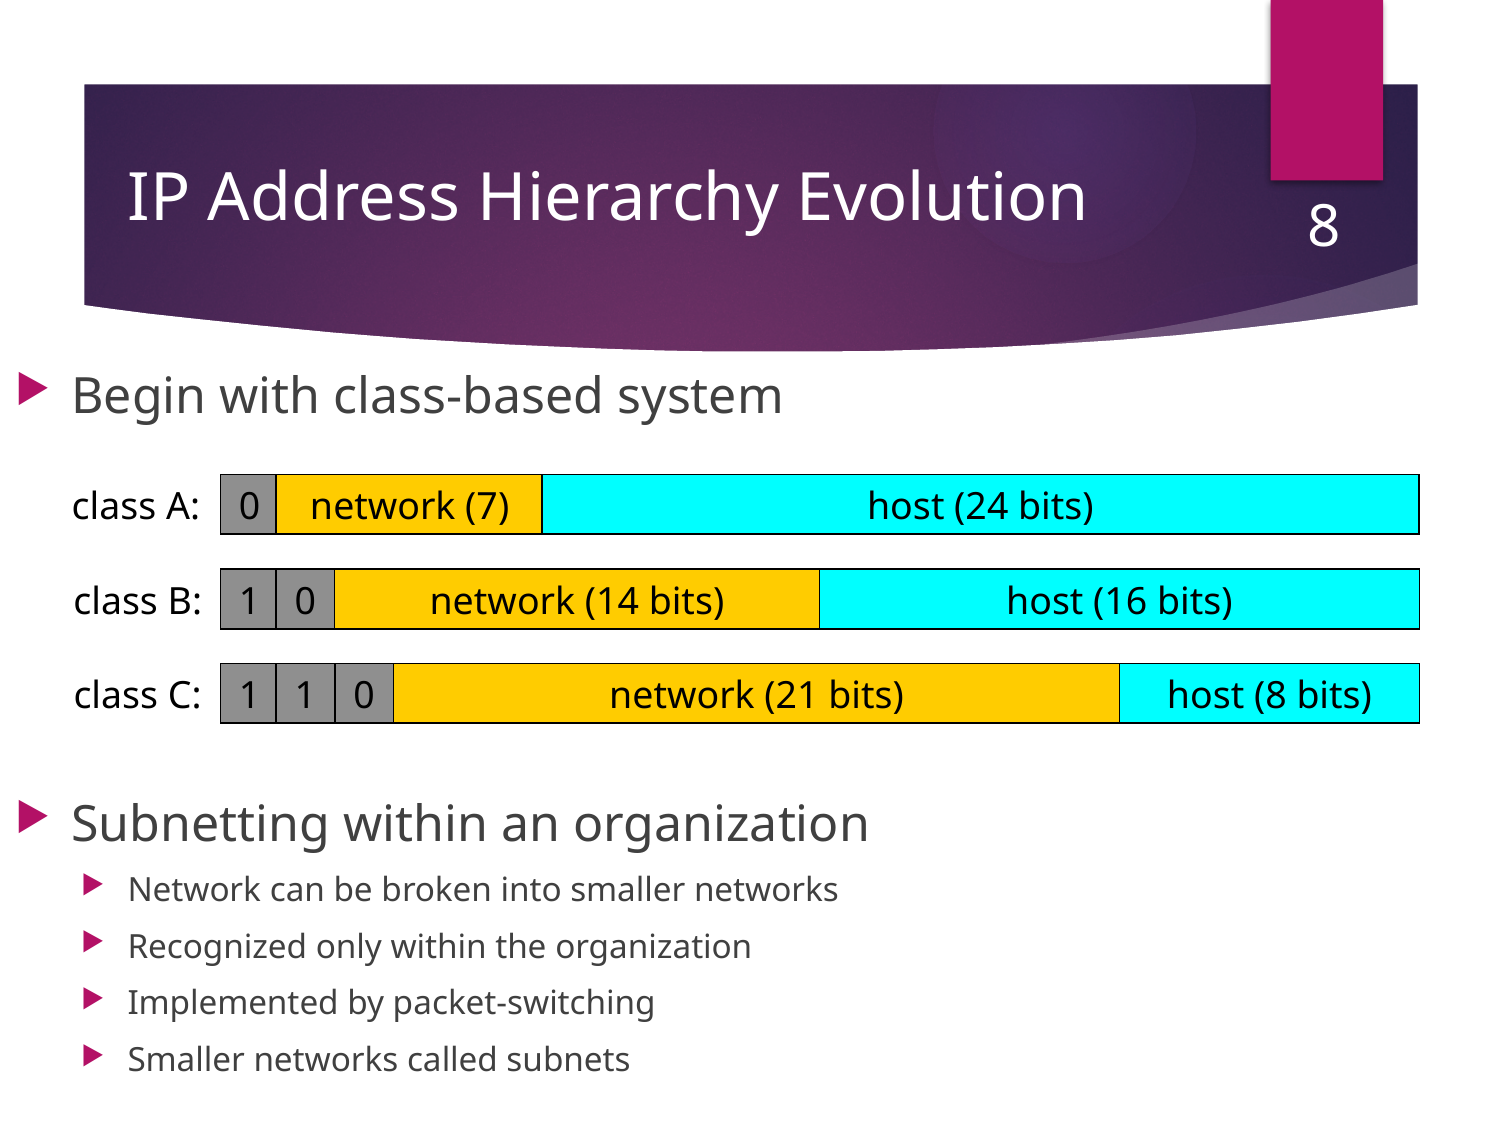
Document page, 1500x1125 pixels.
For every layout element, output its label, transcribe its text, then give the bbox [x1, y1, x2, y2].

text_box network (14 bits) [335, 569, 819, 629]
text_box network (21 bits) [394, 663, 1119, 724]
text_box 0 [220, 474, 275, 535]
text_box 1 [220, 663, 275, 724]
title IP Address Hierarchy Evolution [112, 99, 1388, 288]
text_box 1 [275, 663, 334, 724]
text_box class C: [58, 663, 217, 724]
text_box class A: [56, 474, 216, 535]
text_box network (7) [275, 474, 542, 535]
text_box host (16 bits) [819, 569, 1420, 629]
text_box class B: [58, 569, 218, 629]
text_box 0 [334, 663, 394, 724]
text_box 1 [220, 569, 275, 629]
text_box 0 [275, 569, 335, 629]
text_box host (24 bits) [542, 474, 1419, 535]
list Begin with class-based system Subnetting within an organization Network can be broken into smaller networks Recognized only within the organization Implemented by packet-switching Smaller networks called subnets [0, 362, 1413, 1125]
text_box host (8 bits) [1119, 663, 1420, 724]
